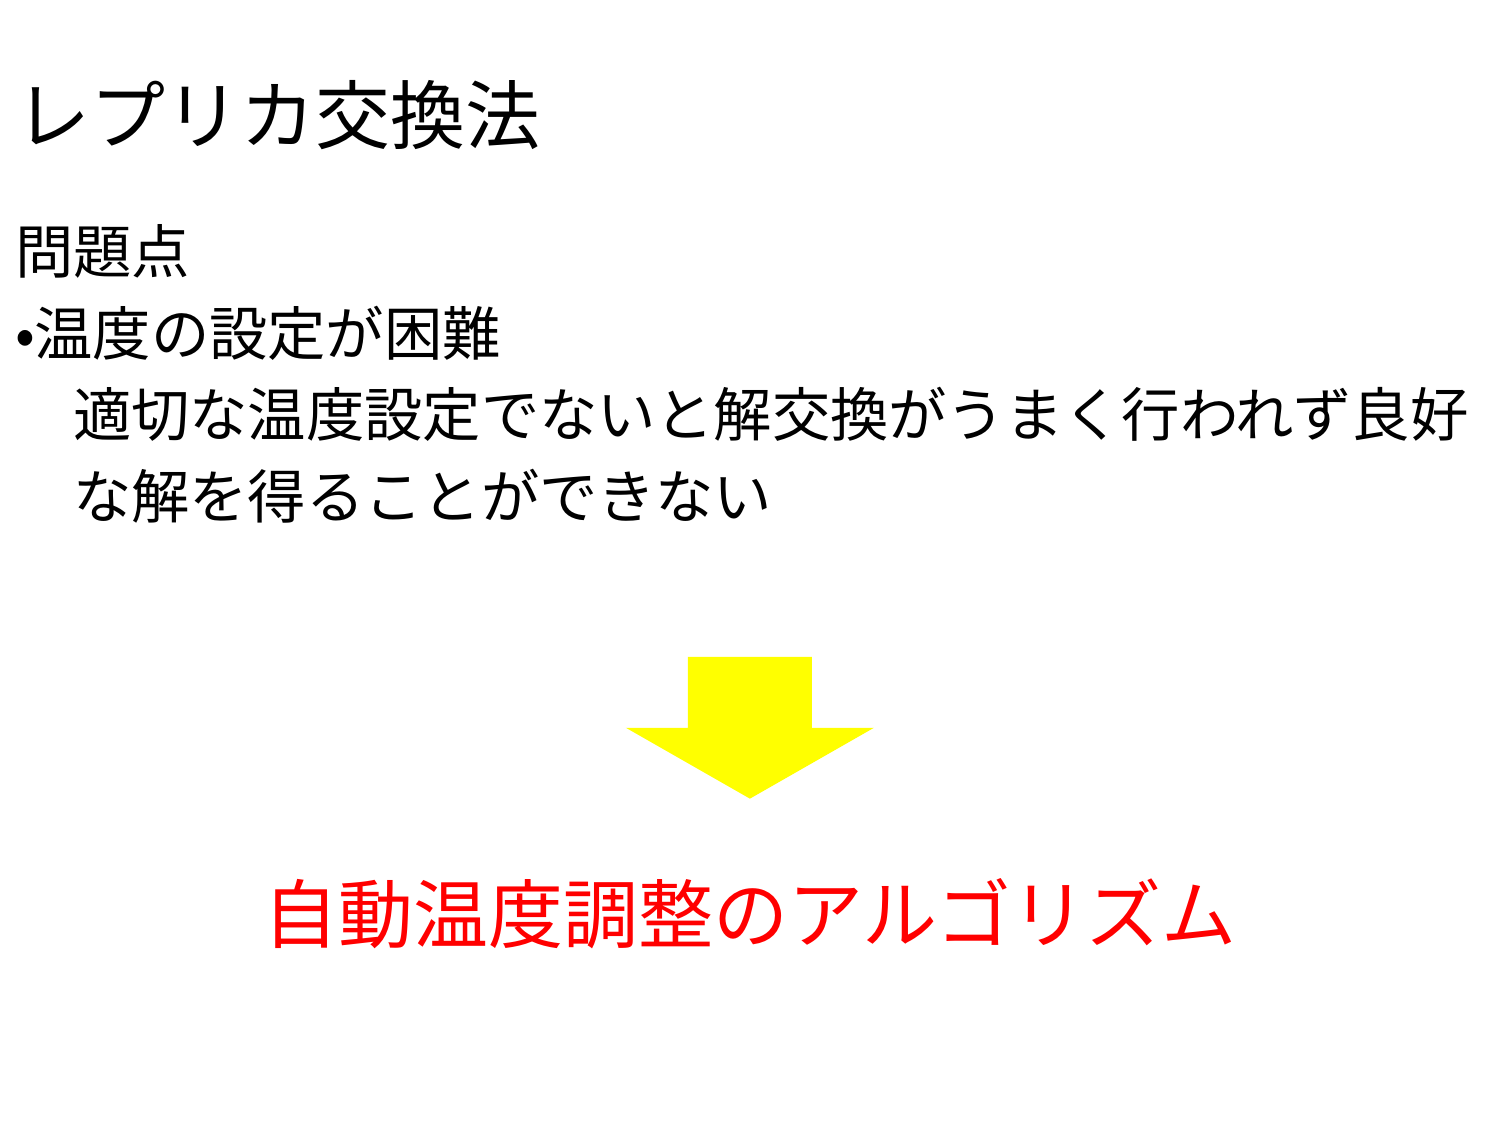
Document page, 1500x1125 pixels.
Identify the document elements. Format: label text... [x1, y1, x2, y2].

text_box [623, 654, 876, 801]
title レプリカ交換法 [0, 19, 1500, 208]
list 問題点 ・温度の設定が困難 適切な温度設定でないと解交換がうまく行われず良好 な解を得ることができない 自動温度調整のアルゴリズム [0, 208, 1500, 1125]
